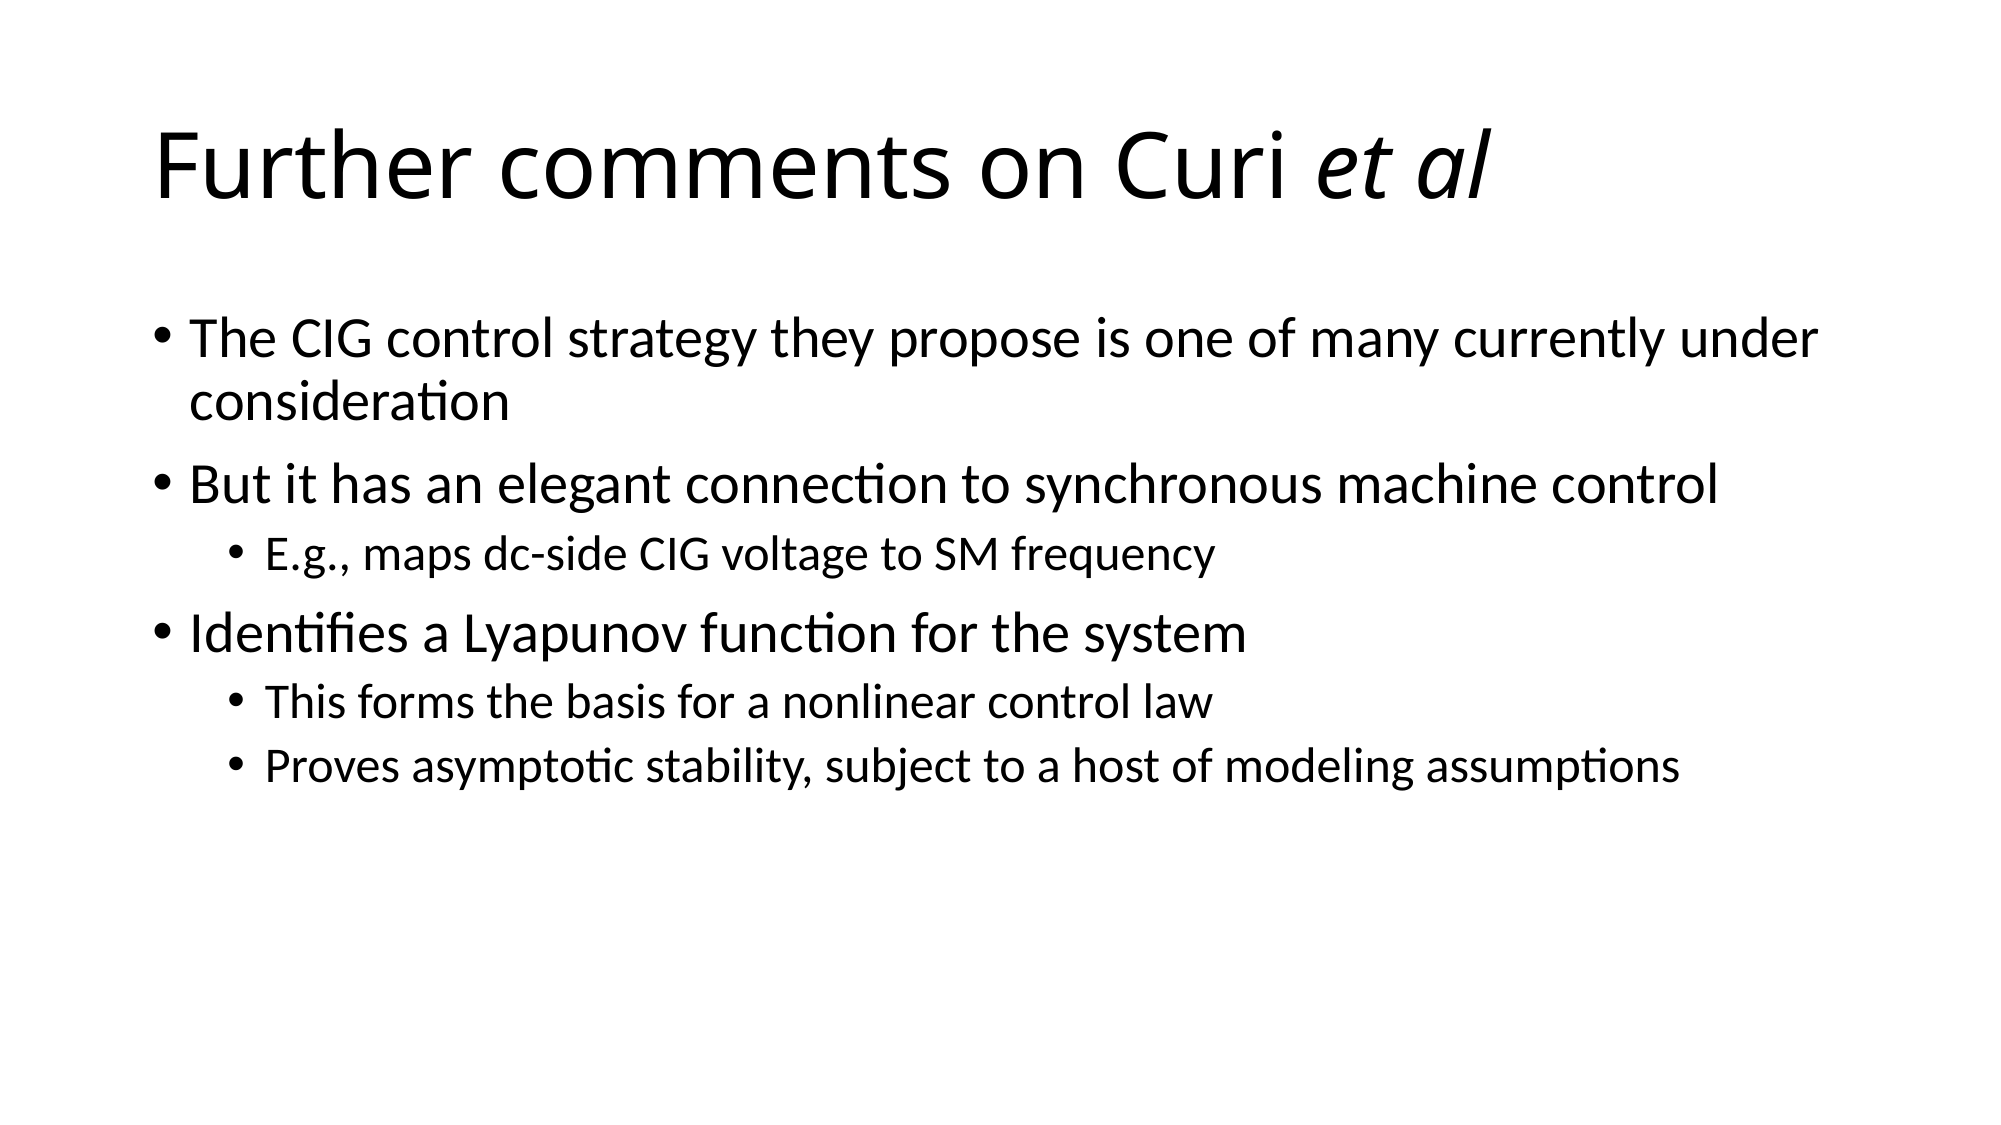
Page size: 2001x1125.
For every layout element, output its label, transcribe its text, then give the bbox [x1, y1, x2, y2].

title Further comments on Curi et al [137, 59, 1863, 278]
list The CIG control strategy they propose is one of many currently under consideration But it has an elegant connection to synchronous machine control E.g., maps dc-side CIG voltage to SM frequency Identifies a Lyapunov function for the system This forms the basis for a nonlinear control law Proves asymptotic stability, subject to a host of modeling assumptions [137, 299, 1863, 1014]
